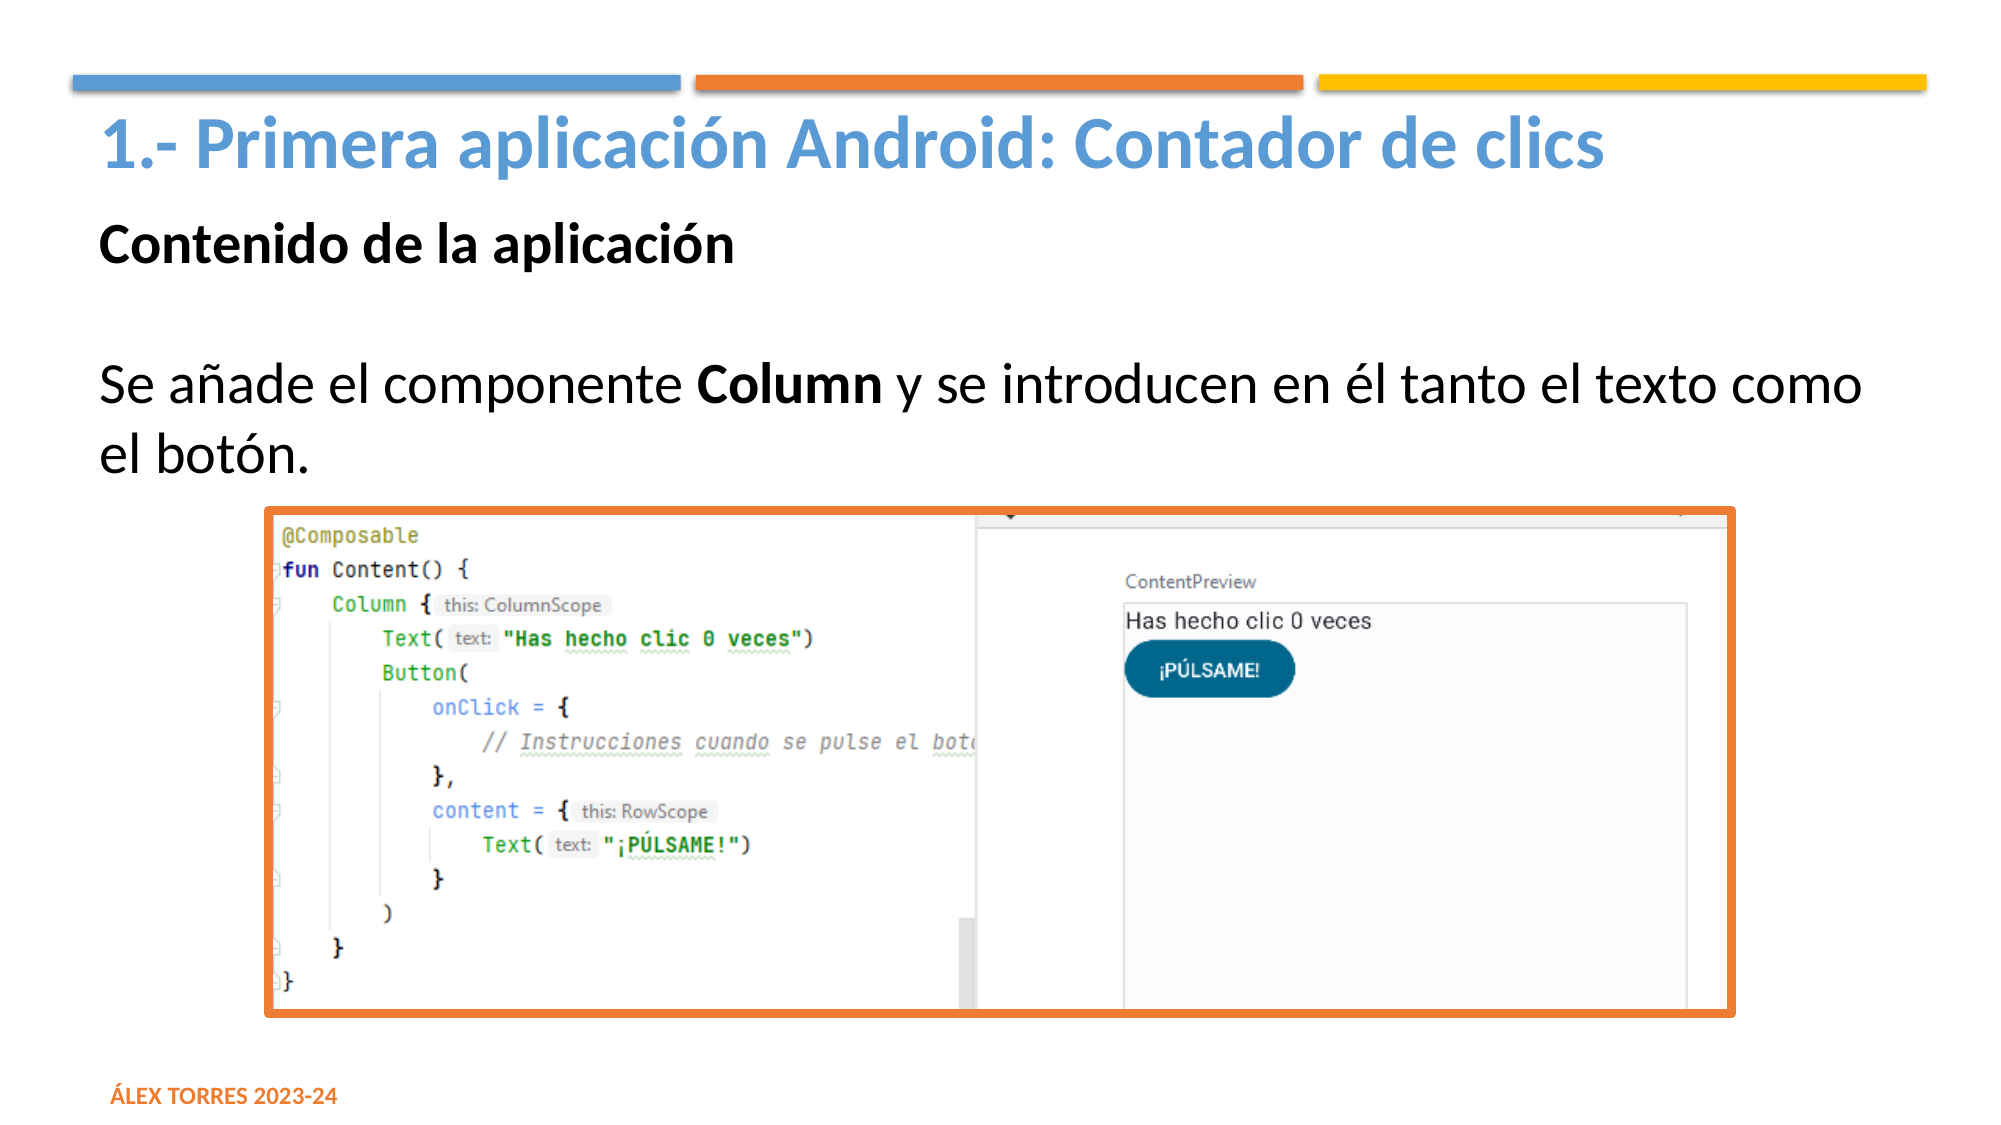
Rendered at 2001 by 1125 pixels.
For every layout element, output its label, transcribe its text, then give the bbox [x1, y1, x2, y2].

picture [272, 514, 1728, 1010]
text_box 1.- Primera aplicación Android: Contador de clics [85, 78, 1915, 188]
text_box Contenido de la aplicación Se añade el componente Column y se introducen en él tanto el texto como el botón. [85, 190, 1915, 1074]
